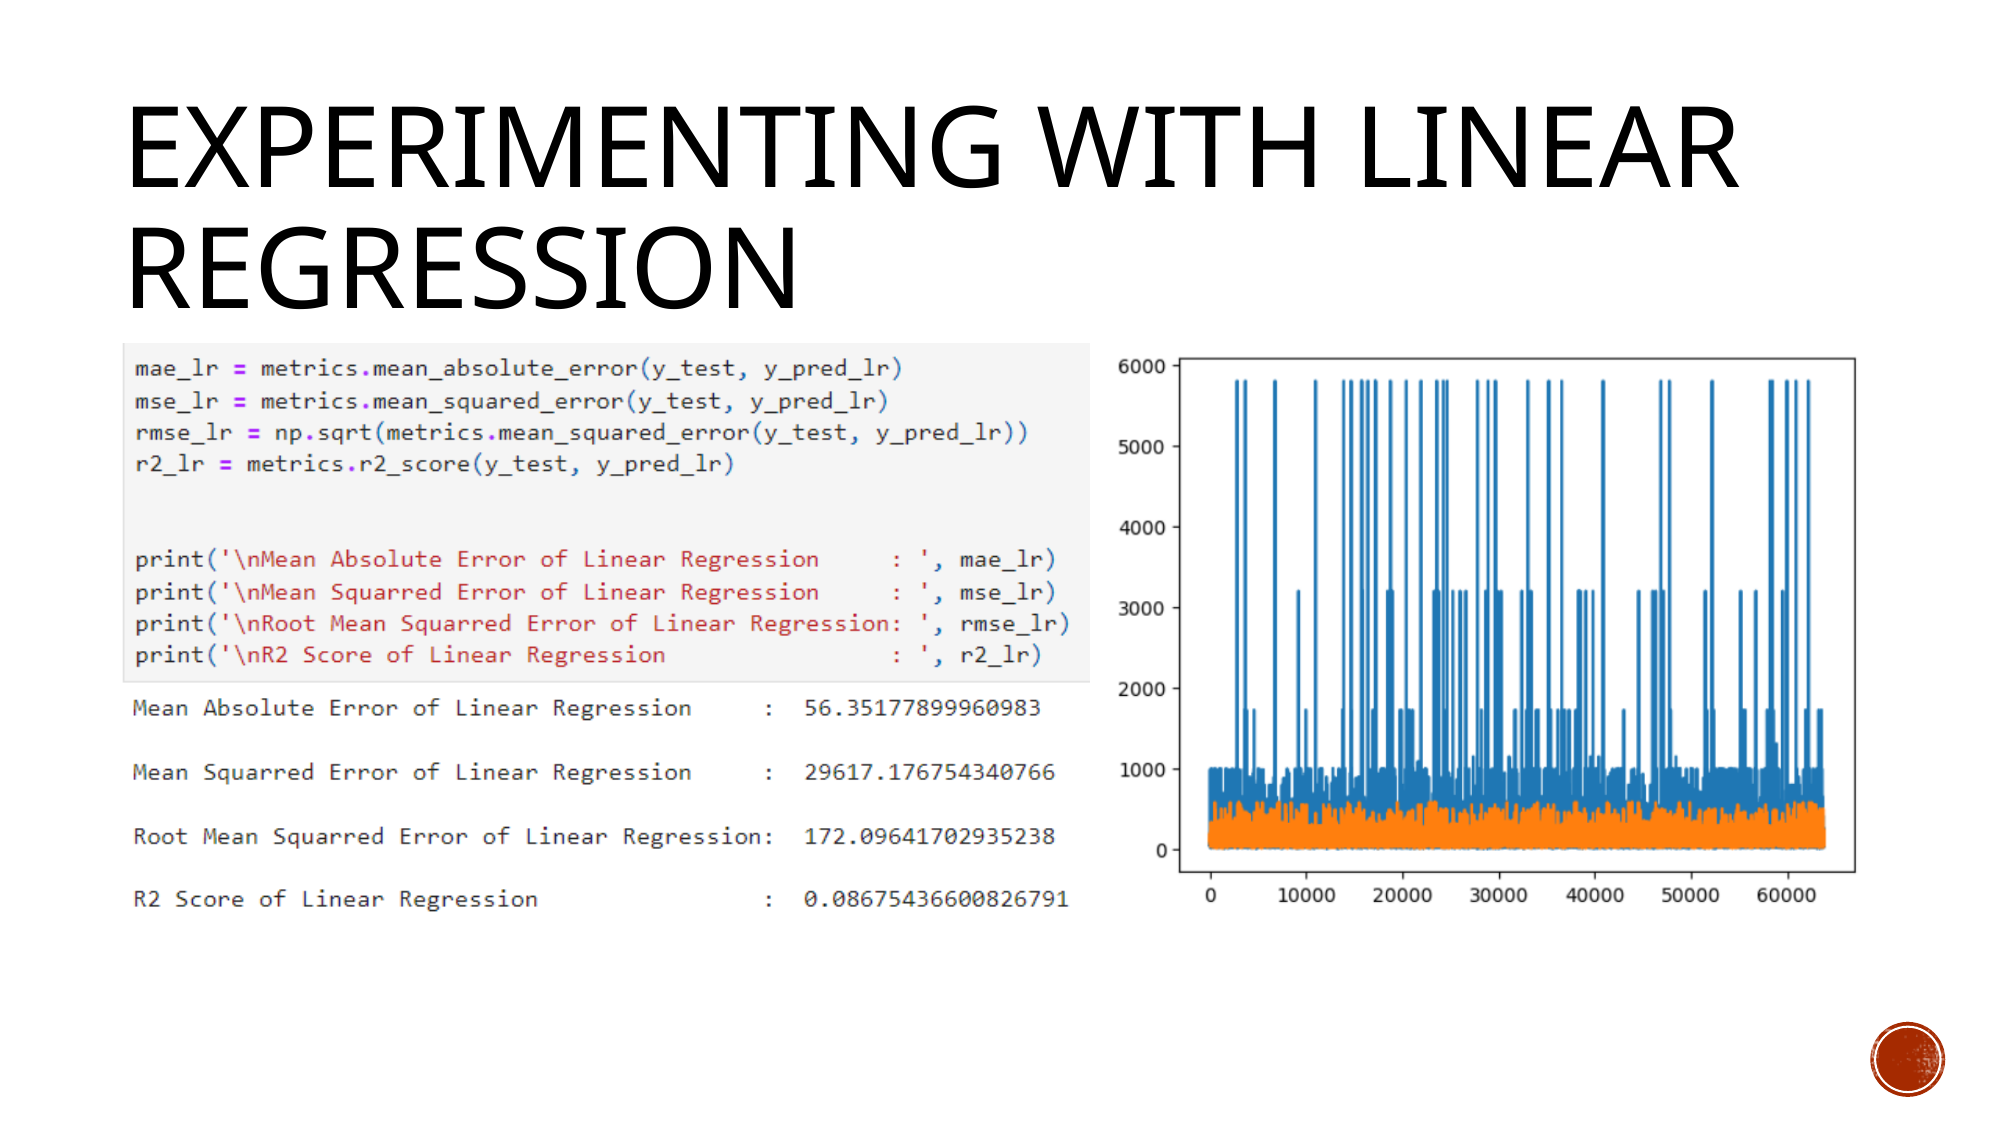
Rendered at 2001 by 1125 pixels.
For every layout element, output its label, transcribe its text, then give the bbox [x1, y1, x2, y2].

title Experimenting with linear regression [107, 79, 1826, 919]
picture [1102, 343, 1880, 921]
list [121, 344, 1089, 919]
